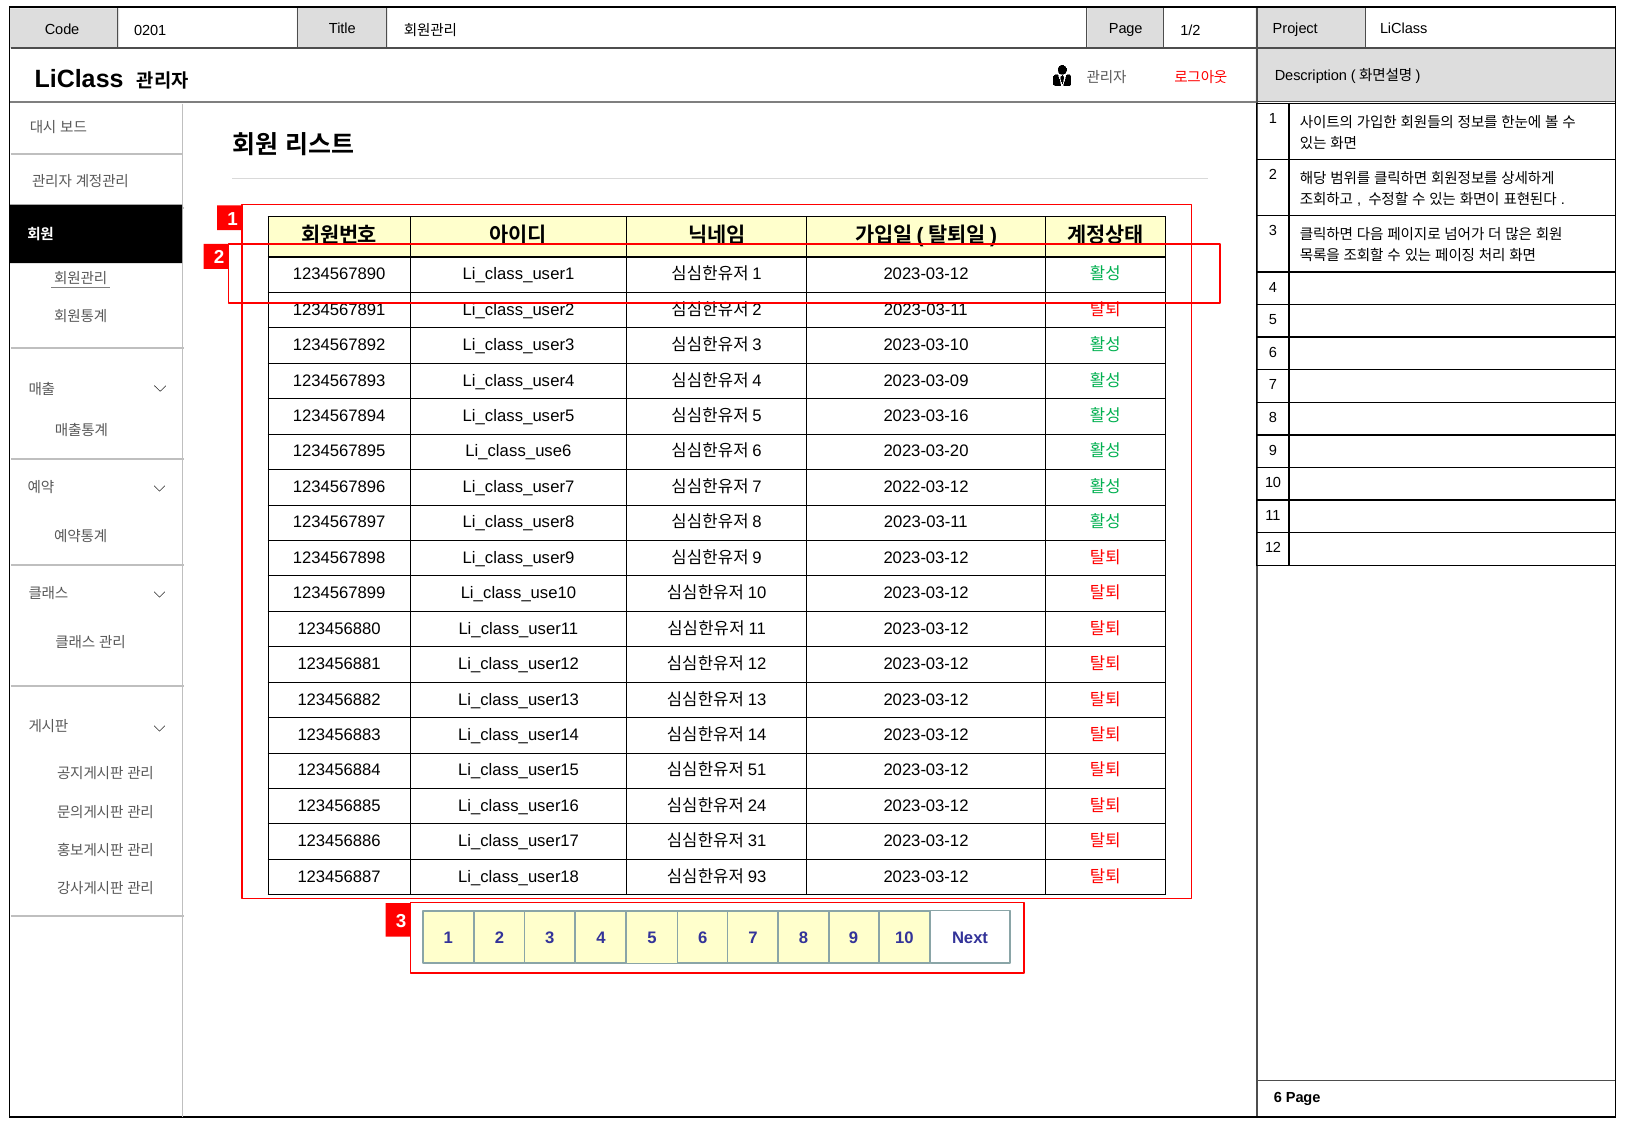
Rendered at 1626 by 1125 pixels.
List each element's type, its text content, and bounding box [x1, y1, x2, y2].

table_cell 2023-03-12 [807, 860, 1045, 894]
table_cell 2023-03-16 [807, 399, 1045, 434]
table_cell 심심한유저5 [627, 399, 806, 434]
table_cell 123456882 [269, 683, 410, 717]
table_cell Li_class_user18 [411, 860, 626, 894]
picture [154, 483, 165, 494]
table_cell 탈퇴 [1046, 647, 1165, 682]
table_cell 심심한유저3 [627, 328, 806, 363]
text_box 회원 [7, 202, 184, 265]
table_cell 2023-03-12 [807, 541, 1045, 575]
table_cell 2023-03-11 [807, 506, 1045, 540]
table_cell 활성 [1046, 364, 1165, 398]
picture [1053, 65, 1071, 86]
table_cell 심심한유저7 [627, 470, 806, 505]
table_cell 1234567899 [269, 576, 410, 611]
table_cell 5 [1257, 305, 1288, 336]
table_cell [1290, 436, 1615, 467]
table_cell Li_class_user2 [411, 305, 626, 327]
table_cell 탈퇴 [1046, 789, 1165, 823]
table_cell 심심한유저24 [627, 789, 806, 823]
table_cell [1290, 403, 1615, 434]
table_cell 10 [1257, 468, 1288, 499]
table_cell 2023-03-12 [807, 612, 1045, 646]
table_cell Li_class_user7 [411, 470, 626, 505]
text_box [240, 202, 1193, 242]
table_cell Li_class_user14 [411, 718, 626, 753]
table_cell 활성 [1046, 328, 1165, 363]
table_cell 2022-03-12 [807, 470, 1045, 505]
table_cell [1290, 370, 1615, 402]
table_cell Li_class_user11 [411, 612, 626, 646]
table_cell 탈퇴 [1046, 576, 1165, 611]
table_header 계정상태 [1046, 217, 1165, 242]
table_cell 심심한유저93 [627, 860, 806, 894]
table_cell 123456883 [269, 718, 410, 753]
table_cell 활성 [1046, 506, 1165, 540]
table_cell Li_class_user3 [411, 328, 626, 363]
table_cell 3 [1257, 216, 1288, 271]
text_box 2 [201, 242, 231, 271]
table_cell [1290, 305, 1615, 336]
table_cell 2023-03-20 [807, 435, 1045, 469]
table_cell 활성 [1046, 470, 1165, 505]
table_cell 2023-03-11 [807, 305, 1045, 327]
table_cell 탈퇴 [1046, 305, 1165, 327]
text_box [240, 305, 1193, 900]
picture [154, 723, 165, 734]
table_cell 탈퇴 [1046, 754, 1165, 788]
table_cell 심심한유저11 [627, 612, 806, 646]
table_cell [1290, 501, 1615, 532]
table_cell 123456880 [269, 612, 410, 646]
text_box 1/2 [1165, 12, 1256, 47]
table_cell 2023-03-12 [807, 576, 1045, 611]
table_cell 심심한유저4 [627, 364, 806, 398]
table_cell 심심한유저10 [627, 576, 806, 611]
table_header 1 [1257, 104, 1288, 159]
table_cell 1234567894 [269, 399, 410, 434]
table_cell 1234567891 [269, 305, 410, 327]
text_box 회원관리 [388, 12, 1082, 47]
table_cell 탈퇴 [1046, 718, 1165, 753]
table_cell Li_class_use10 [411, 576, 626, 611]
table_cell 2023-03-12 [807, 718, 1045, 753]
text_box 회원 리스트 [217, 121, 984, 167]
table_cell 1234567895 [269, 435, 410, 469]
table_cell 심심한유저13 [627, 683, 806, 717]
table_cell 탈퇴 [1046, 683, 1165, 717]
table_cell 1234567896 [269, 470, 410, 505]
table_cell 7 [1257, 370, 1288, 402]
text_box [422, 910, 1011, 964]
table_cell Li_class_user15 [411, 754, 626, 788]
table_cell 123456884 [269, 754, 410, 788]
table_cell Li_class_user9 [411, 541, 626, 575]
table_cell 탈퇴 [1046, 824, 1165, 859]
table_cell 9 [1257, 436, 1288, 467]
table_cell 심심한유저6 [627, 435, 806, 469]
table_cell 1234567897 [269, 506, 410, 540]
table_cell Li_class_user17 [411, 824, 626, 859]
table_cell [1290, 338, 1615, 369]
table_cell 2 [1257, 160, 1288, 215]
table_cell 2023-03-12 [807, 647, 1045, 682]
table_header 가입일(탈퇴일) [807, 217, 1045, 242]
table_cell 11 [1257, 501, 1288, 532]
table_cell 4 [1257, 273, 1288, 304]
table_cell 2023-03-12 [807, 754, 1045, 788]
table_cell 심심한유저14 [627, 718, 806, 753]
table_cell [1290, 468, 1615, 499]
table_cell 123456885 [269, 789, 410, 823]
table_cell 심심한유저31 [627, 824, 806, 859]
table_cell 1234567893 [269, 364, 410, 398]
table_cell 2023-03-09 [807, 364, 1045, 398]
text_box [226, 242, 1222, 305]
picture [154, 589, 165, 600]
table_cell 2023-03-12 [807, 789, 1045, 823]
table_cell 탈퇴 [1046, 860, 1165, 894]
table_cell Li_class_use6 [411, 435, 626, 469]
text_box 0201 [119, 12, 293, 47]
table_cell 8 [1257, 403, 1288, 434]
table_header 회원번호 [269, 217, 410, 242]
table_cell 심심한유저9 [627, 541, 806, 575]
table_header 사이트의 가입한 회원들의 정보를 한눈에 볼 수 있는 화면 [1290, 104, 1615, 159]
table_cell 2023-03-10 [807, 328, 1045, 363]
table_cell 활성 [1046, 399, 1165, 434]
table_cell 탈퇴 [1046, 612, 1165, 646]
table_cell [1290, 273, 1615, 304]
text_box 1 [215, 203, 244, 232]
table_cell 활성 [1046, 435, 1165, 469]
table_cell 심심한유저2 [627, 305, 806, 327]
table_cell 12 [1257, 533, 1288, 565]
table_header 아이디 [411, 217, 626, 242]
table_cell 심심한유저51 [627, 754, 806, 788]
table_cell 1234567898 [269, 541, 410, 575]
table_cell 1234567892 [269, 328, 410, 363]
table_cell 클릭하면 다음 페이지로 넘어가 더 많은 회원 목록을 조회할 수 있는 페이징 처리 화면 [1290, 216, 1615, 271]
table_cell 123456887 [269, 860, 410, 894]
table_cell 123456886 [269, 824, 410, 859]
table_cell 6 [1257, 338, 1288, 369]
table_cell 2023-03-12 [807, 824, 1045, 859]
picture [154, 383, 166, 394]
table_cell [1290, 533, 1615, 565]
table_cell Li_class_user13 [411, 683, 626, 717]
table_cell Li_class_user8 [411, 506, 626, 540]
table_cell Li_class_user16 [411, 789, 626, 823]
text_box [408, 900, 1026, 975]
table_cell 심심한유저12 [627, 647, 806, 682]
table_cell Li_class_user5 [411, 399, 626, 434]
table_cell 2023-03-12 [807, 683, 1045, 717]
table_cell 123456881 [269, 647, 410, 682]
table_cell 해당 범위를 클릭하면 회원정보를 상세하게 조회하고, 수정할 수 있는 화면이 표현된다. [1290, 160, 1615, 215]
table_cell Li_class_user4 [411, 364, 626, 398]
table_cell 심심한유저8 [627, 506, 806, 540]
table_cell 탈퇴 [1046, 541, 1165, 575]
table_cell Li_class_user12 [411, 647, 626, 682]
table_header 닉네임 [627, 217, 806, 242]
text_box 3 [383, 901, 413, 939]
